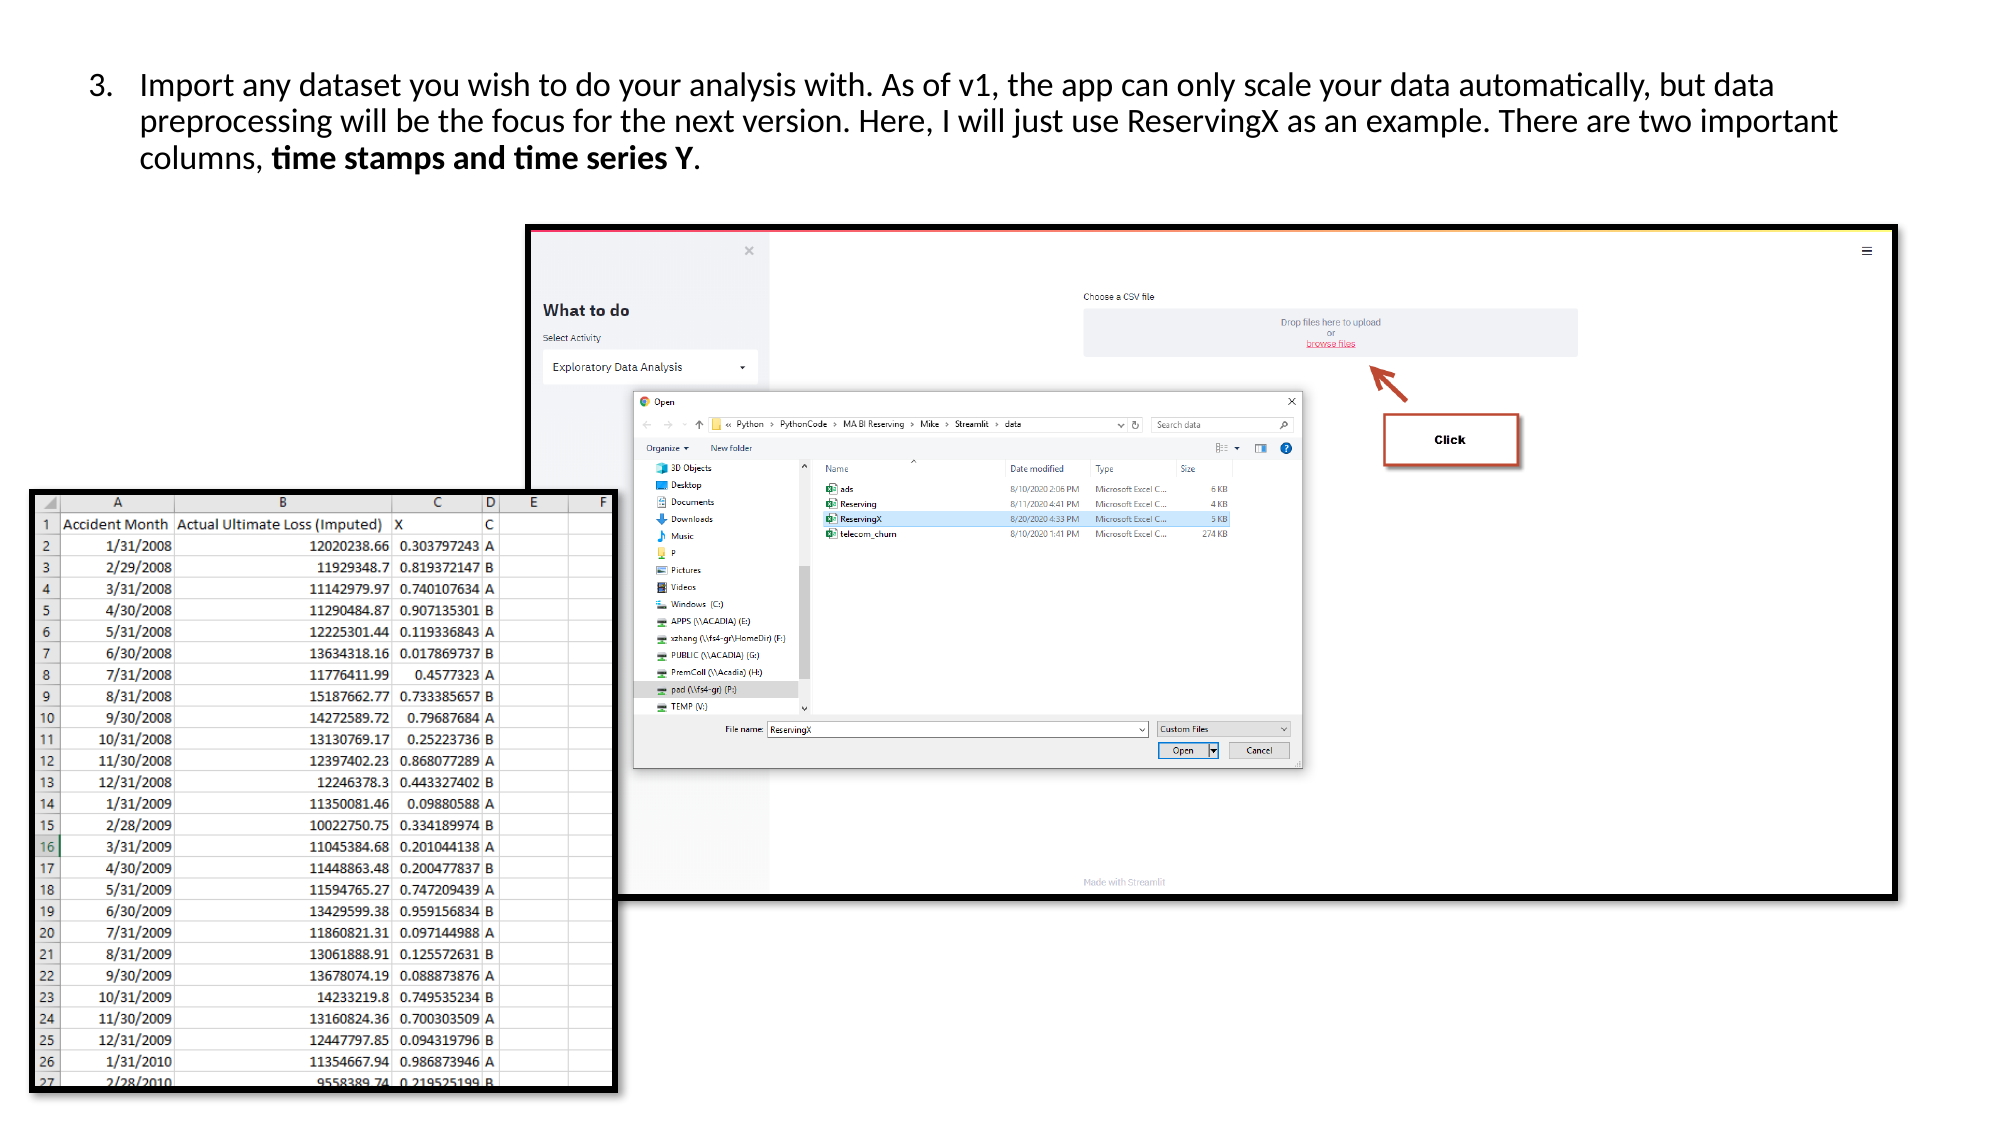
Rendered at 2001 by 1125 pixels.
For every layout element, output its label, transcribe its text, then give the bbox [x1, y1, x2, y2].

list Import any dataset you wish to do your analysis with. As of v1, the app can only scale your data automatically, but data preprocessing will be the focus for the next version. Here, I will just use ReservingX as an example. There are two important columns, time stamps and time series Y. [73, 59, 1878, 185]
picture [34, 230, 1892, 1087]
